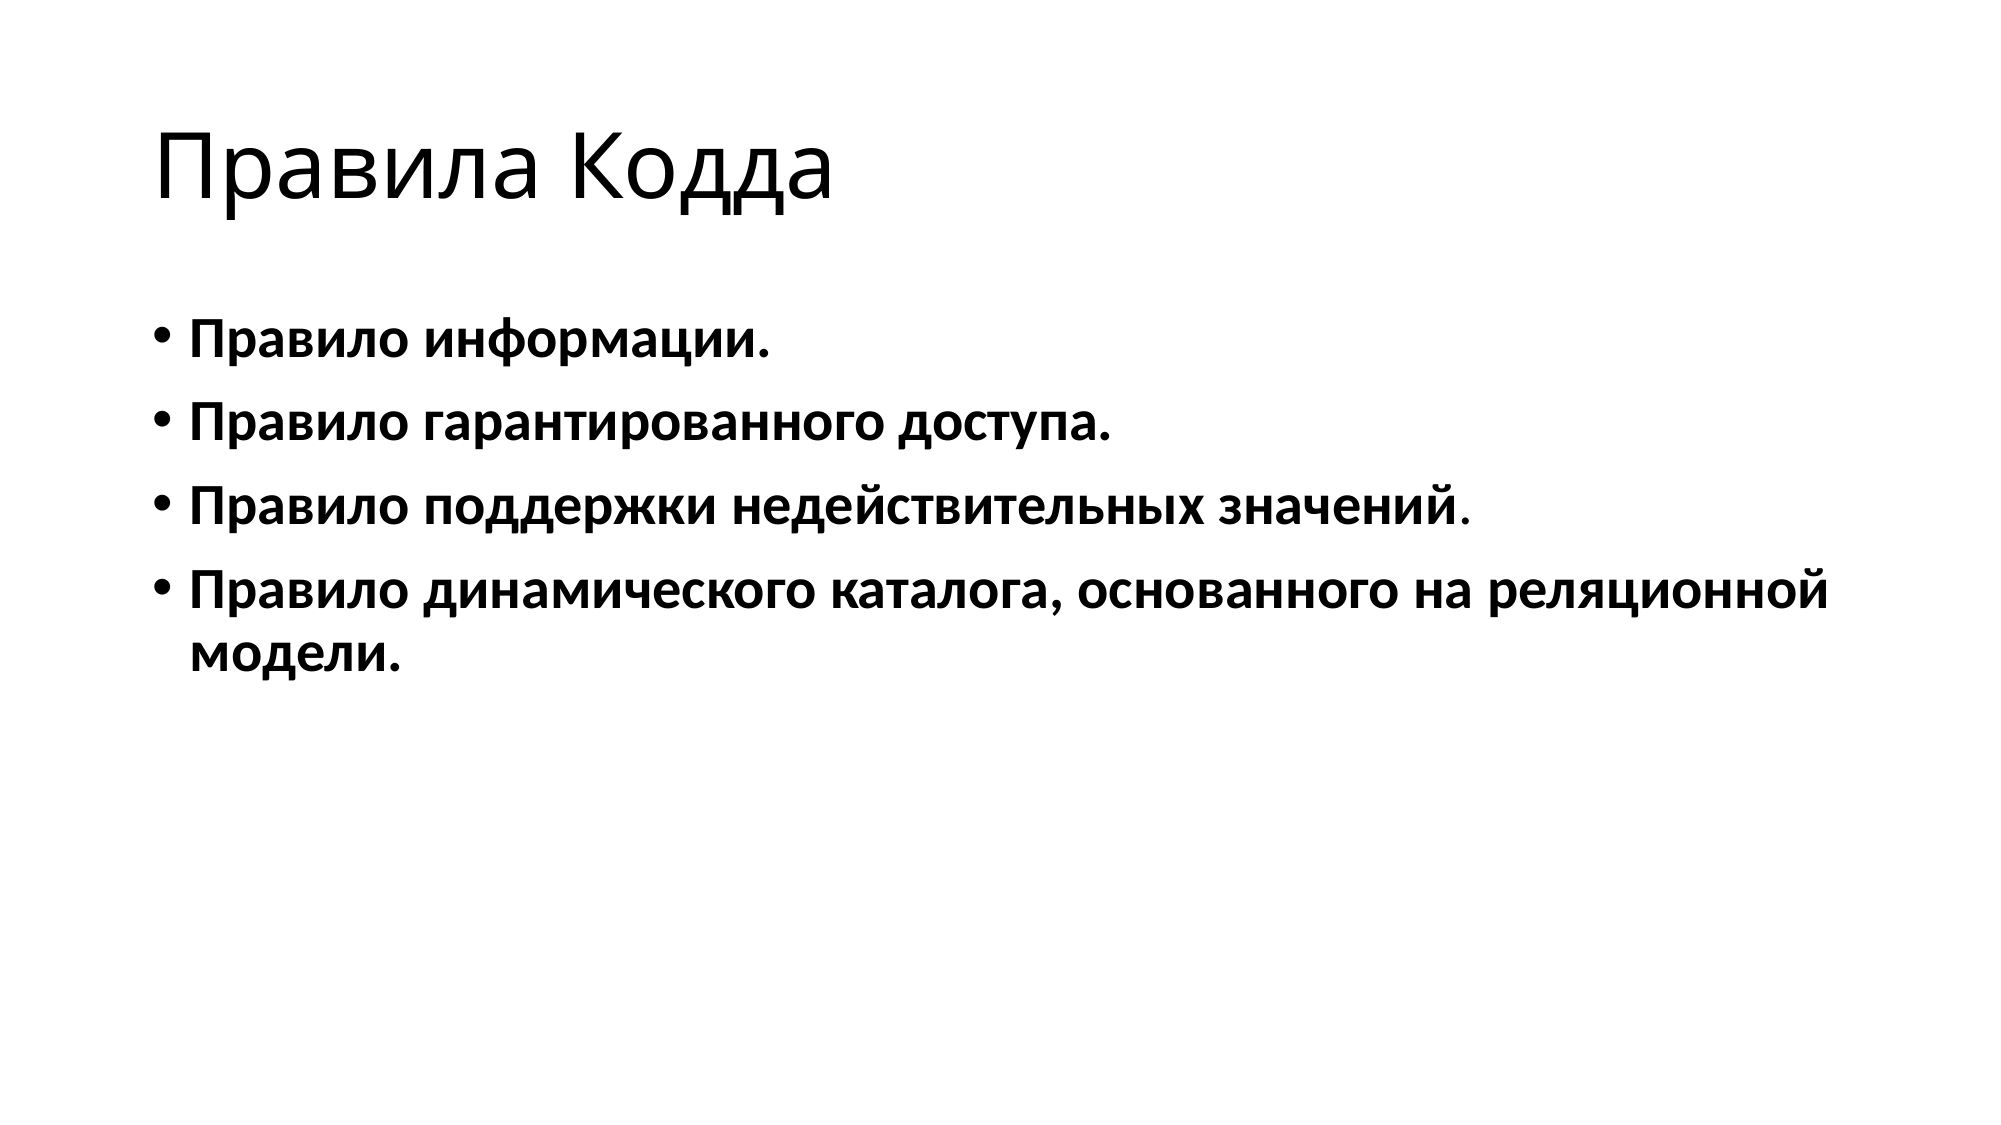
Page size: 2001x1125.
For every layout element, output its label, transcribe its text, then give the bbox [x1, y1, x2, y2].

list Правило информации. Правило гарантированного доступа. Правило поддержки недействительных значений. Правило динамического каталога, основанного на реляционной модели. [137, 299, 1863, 1014]
title Правила Кодда [137, 59, 1863, 278]
